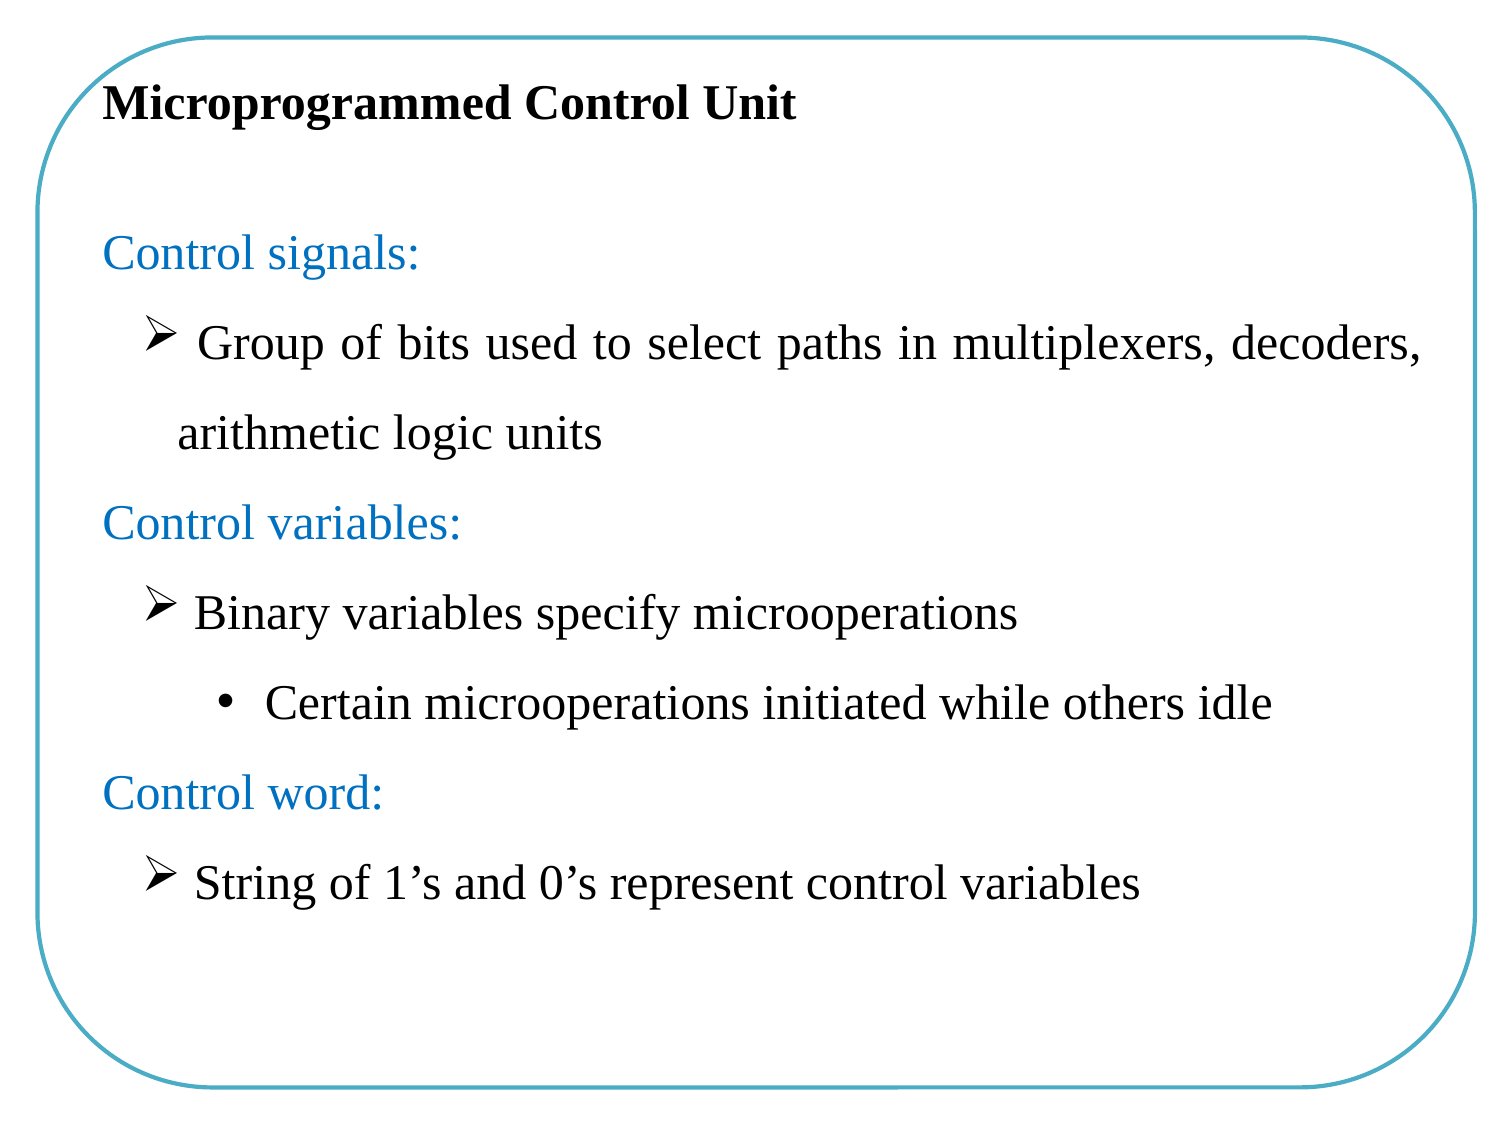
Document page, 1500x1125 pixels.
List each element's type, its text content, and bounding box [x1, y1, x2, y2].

text_box Microprogrammed Control Unit Control signals: Group of bits used to select paths in multiplexers, decoders, arithmetic logic units Control variables: Binary variables specify microoperations Certain microoperations initiated while others idle Control word: String of 1’s and 0’s represent control variables [87, 62, 1438, 1083]
text_box [1438, 101, 1478, 1024]
text_box [164, 1083, 1348, 1090]
text_box [35, 87, 87, 1038]
text_box [119, 35, 1394, 62]
